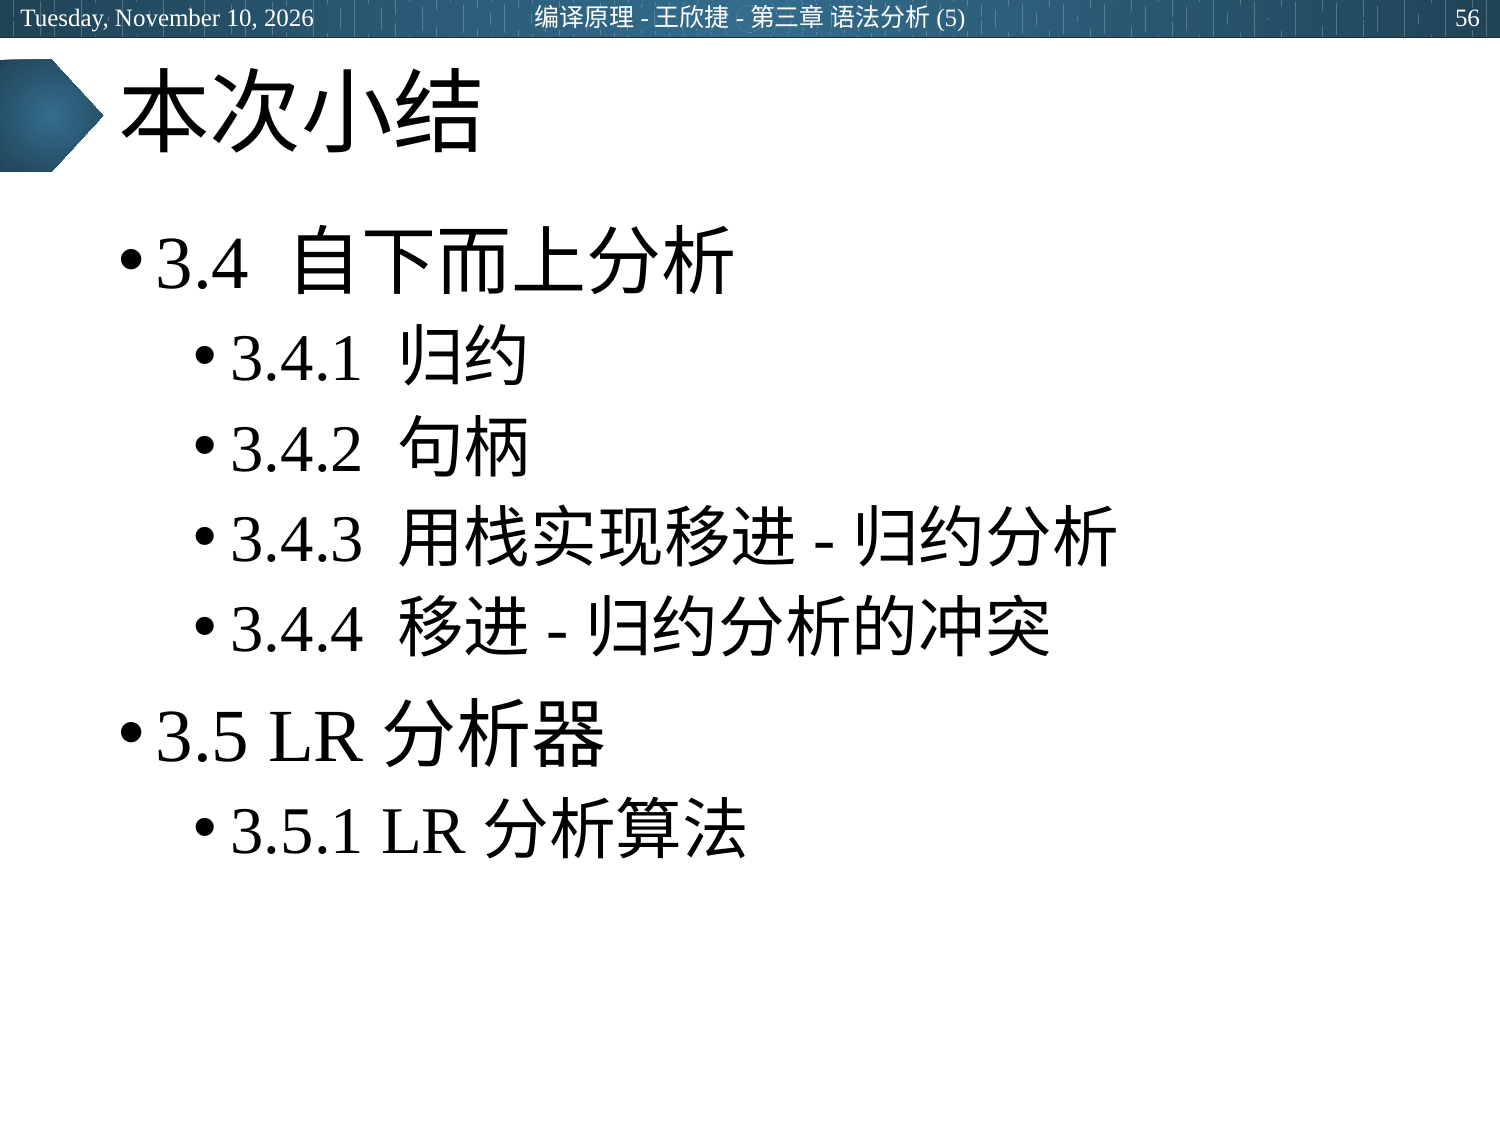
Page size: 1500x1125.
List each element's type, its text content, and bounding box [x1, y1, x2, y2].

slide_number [5, 1, 344, 32]
list 3.4 自下而上分析 3.4.1 归约 3.4.2 句柄 3.4.3 用栈实现移进-归约分析 3.4.4 移进-归约分析的冲突 3.5 LR分析器 3.5.1 LR分析算法 [103, 206, 1397, 1014]
footer 编译原理-王欣捷-第三章 语法分析(5) [496, 1, 1004, 32]
title 本次小结 [103, 37, 1397, 194]
slide_number 56 [1157, 1, 1495, 32]
